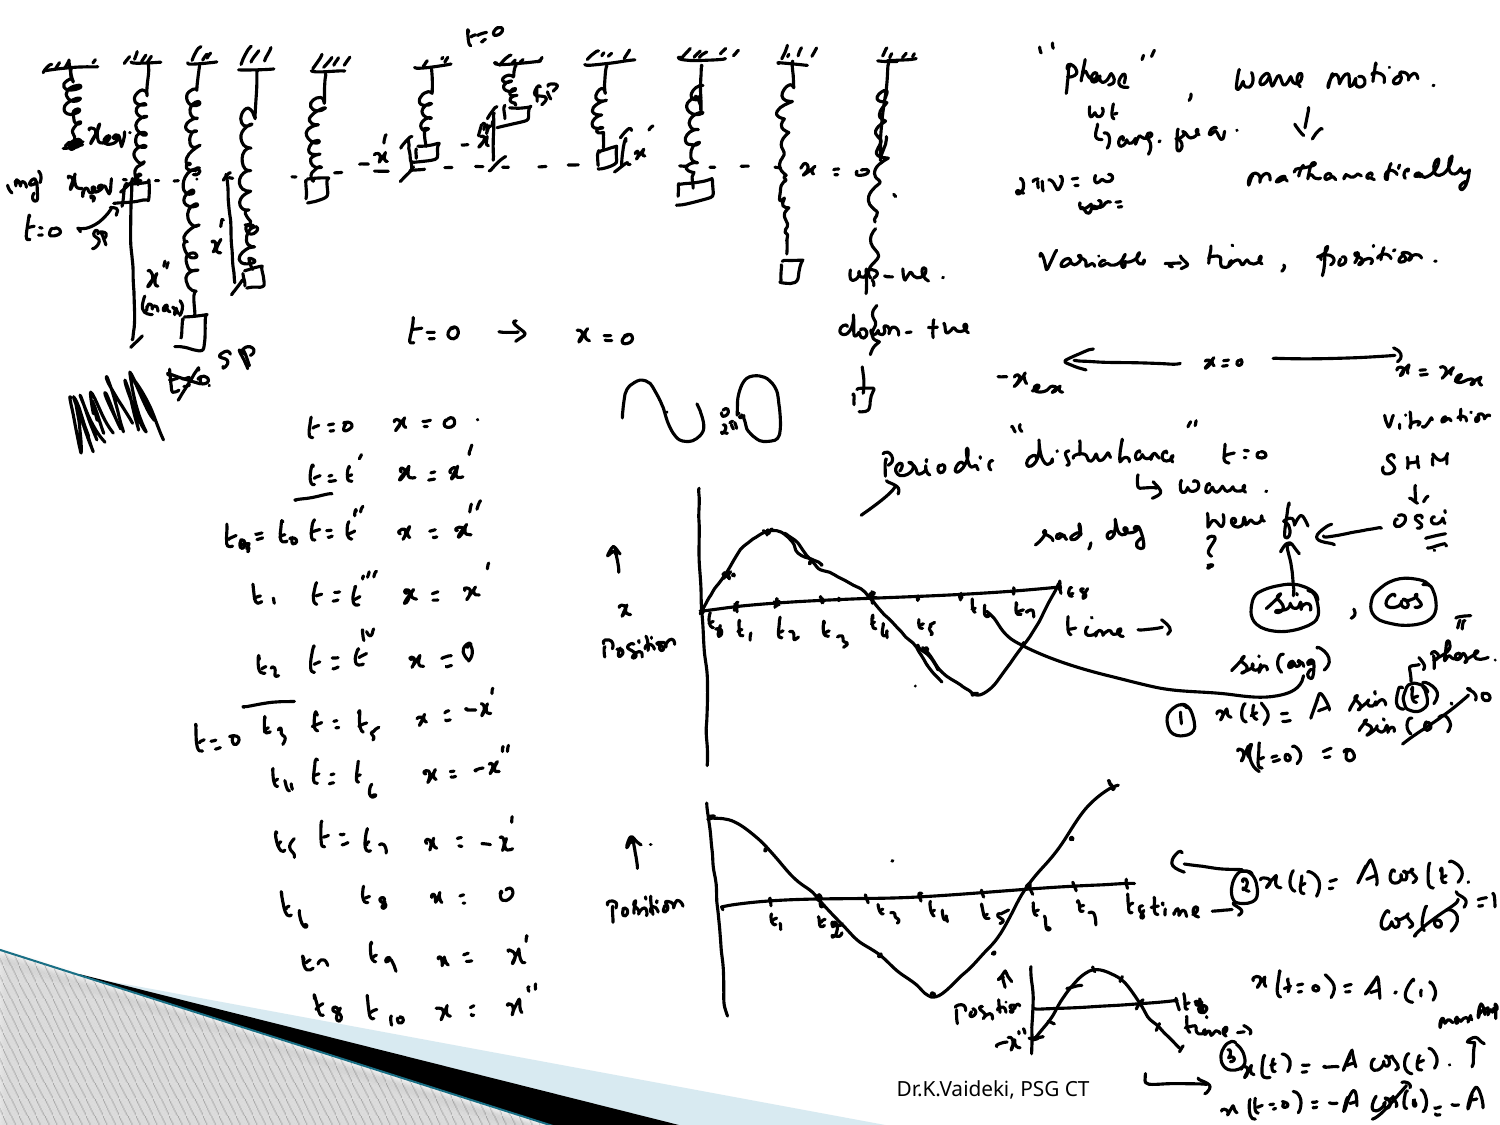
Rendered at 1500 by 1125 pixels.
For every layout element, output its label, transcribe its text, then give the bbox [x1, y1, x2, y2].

footer Dr.K.Vaideki, PSG CT [718, 1051, 1105, 1112]
